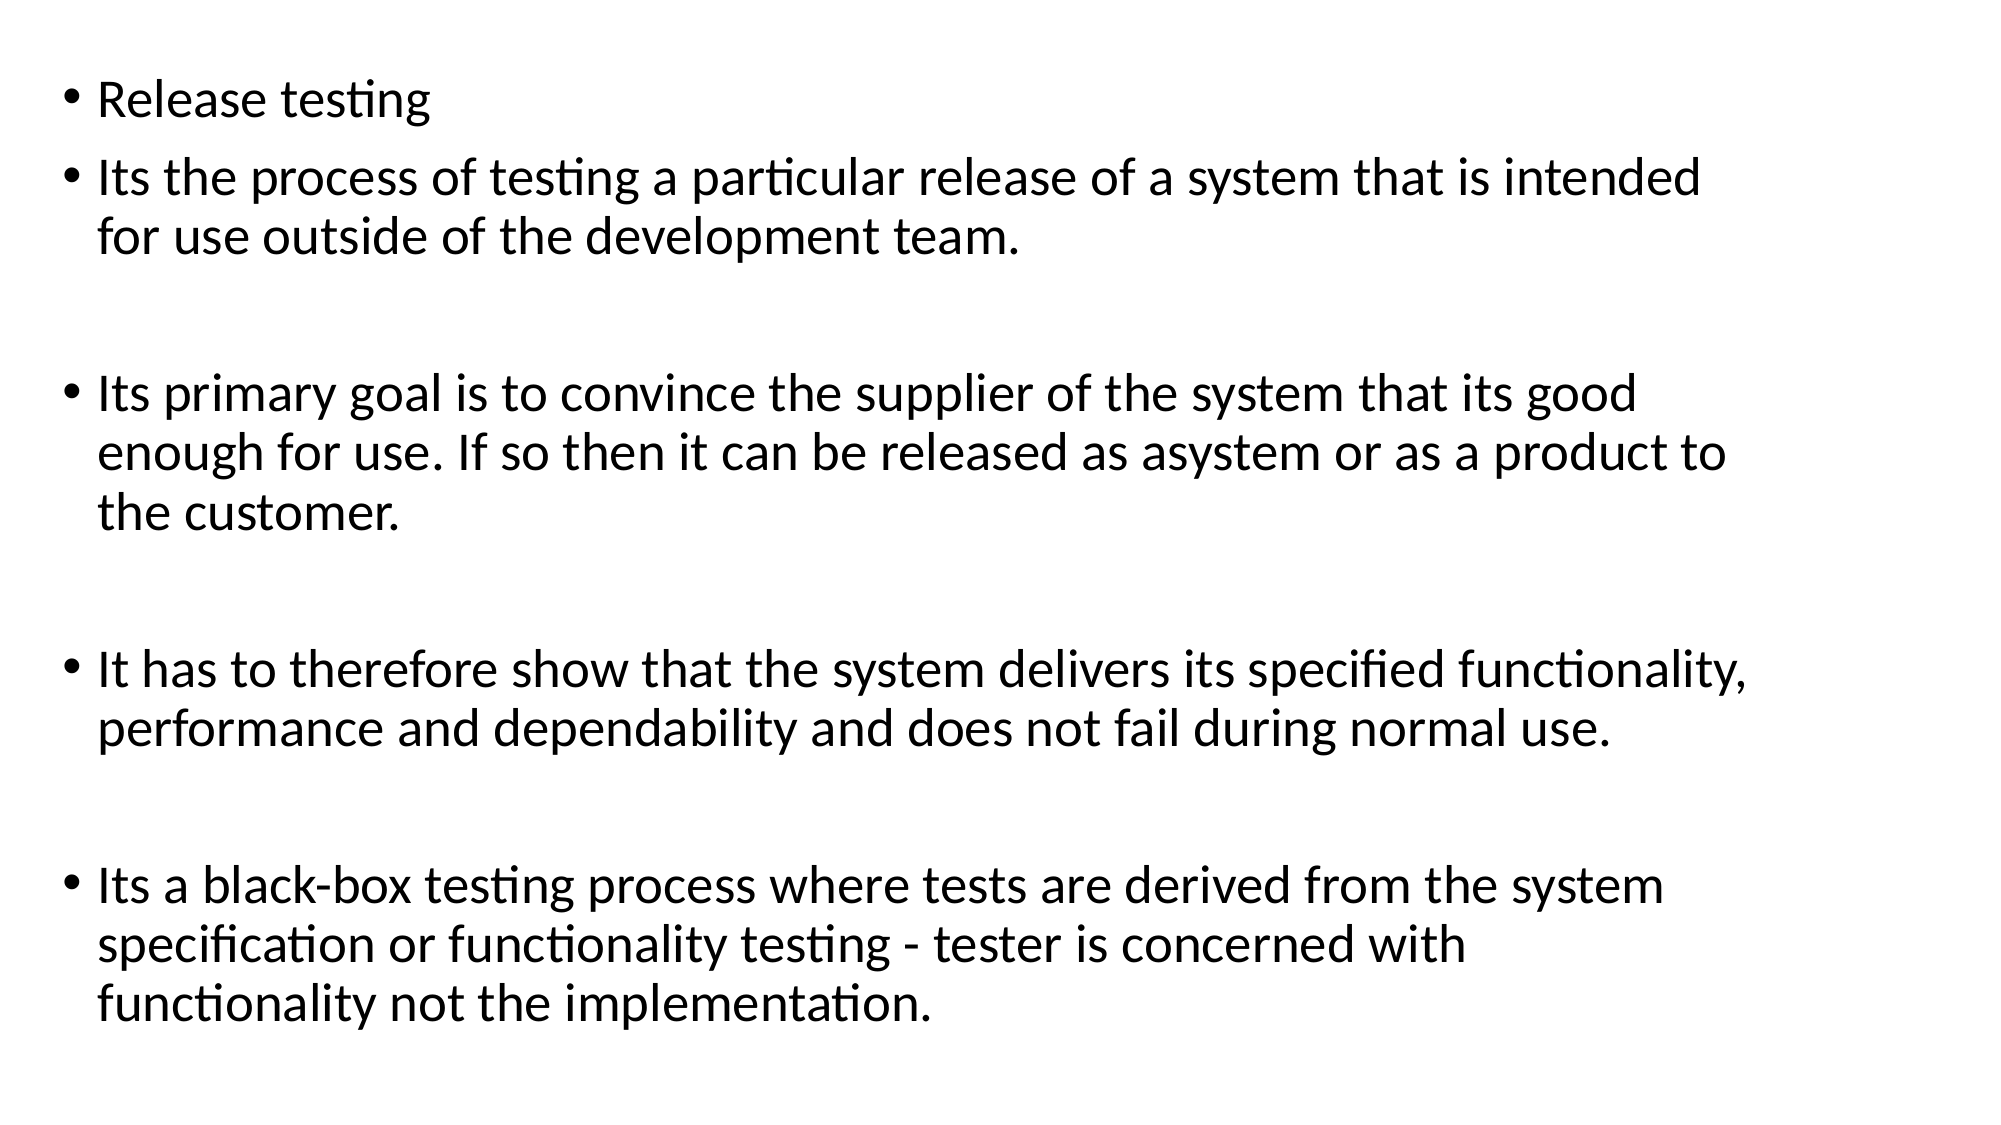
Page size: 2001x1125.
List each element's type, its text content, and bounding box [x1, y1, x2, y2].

list Release testing Its the process of testing a particular release of a system that is intended for use outside of the development team. Its primary goal is to convince the supplier of the system that its good enough for use. If so then it can be released as asystem or as a product to the customer. It has to therefore show that the system delivers its specified functionality, performance and dependability and does not fail during normal use. Its a black-box testing process where tests are derived from the system specification or functionality testing - tester is concerned with functionality not the implementation. [47, 62, 1773, 1092]
